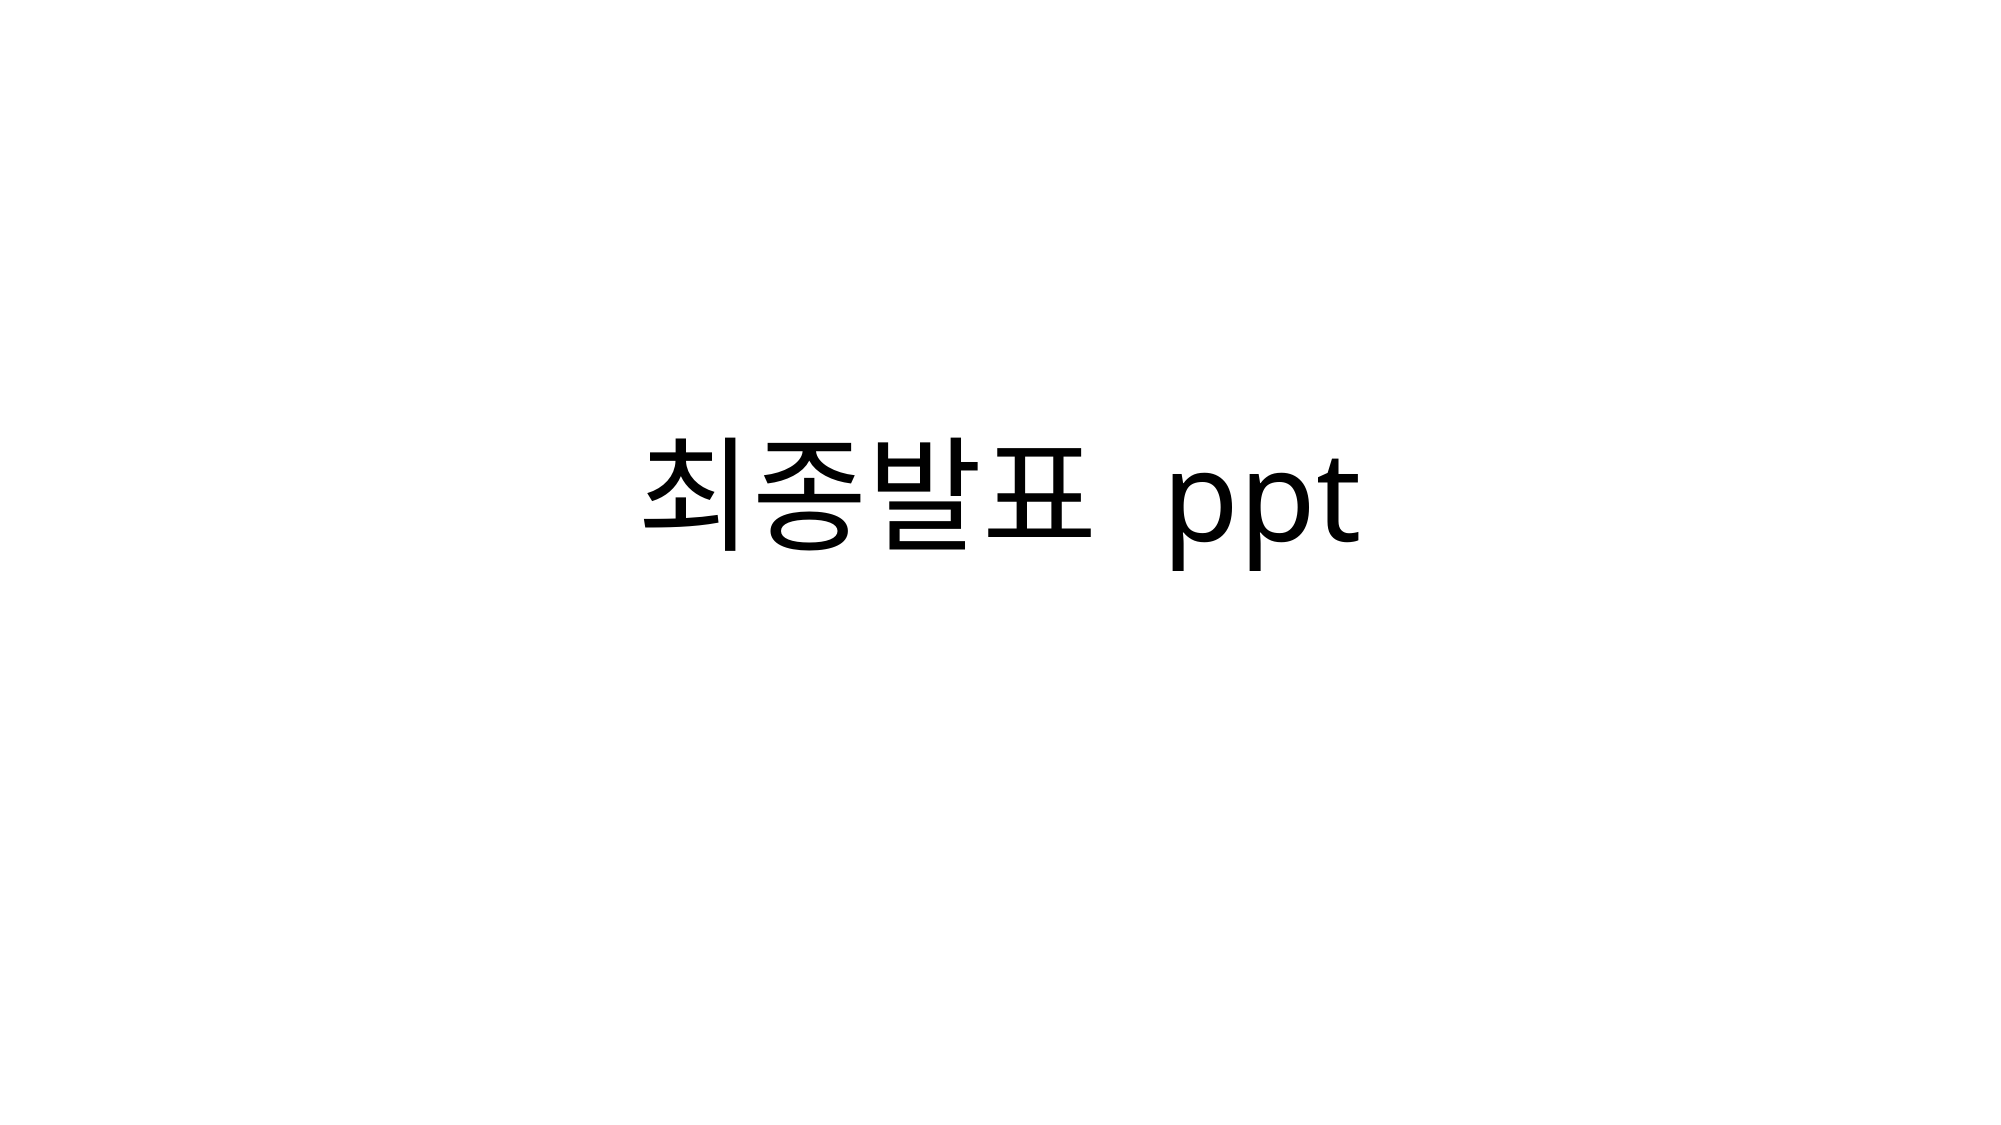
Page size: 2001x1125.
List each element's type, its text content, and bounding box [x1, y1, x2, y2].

title 최종발표 ppt [249, 184, 1750, 576]
